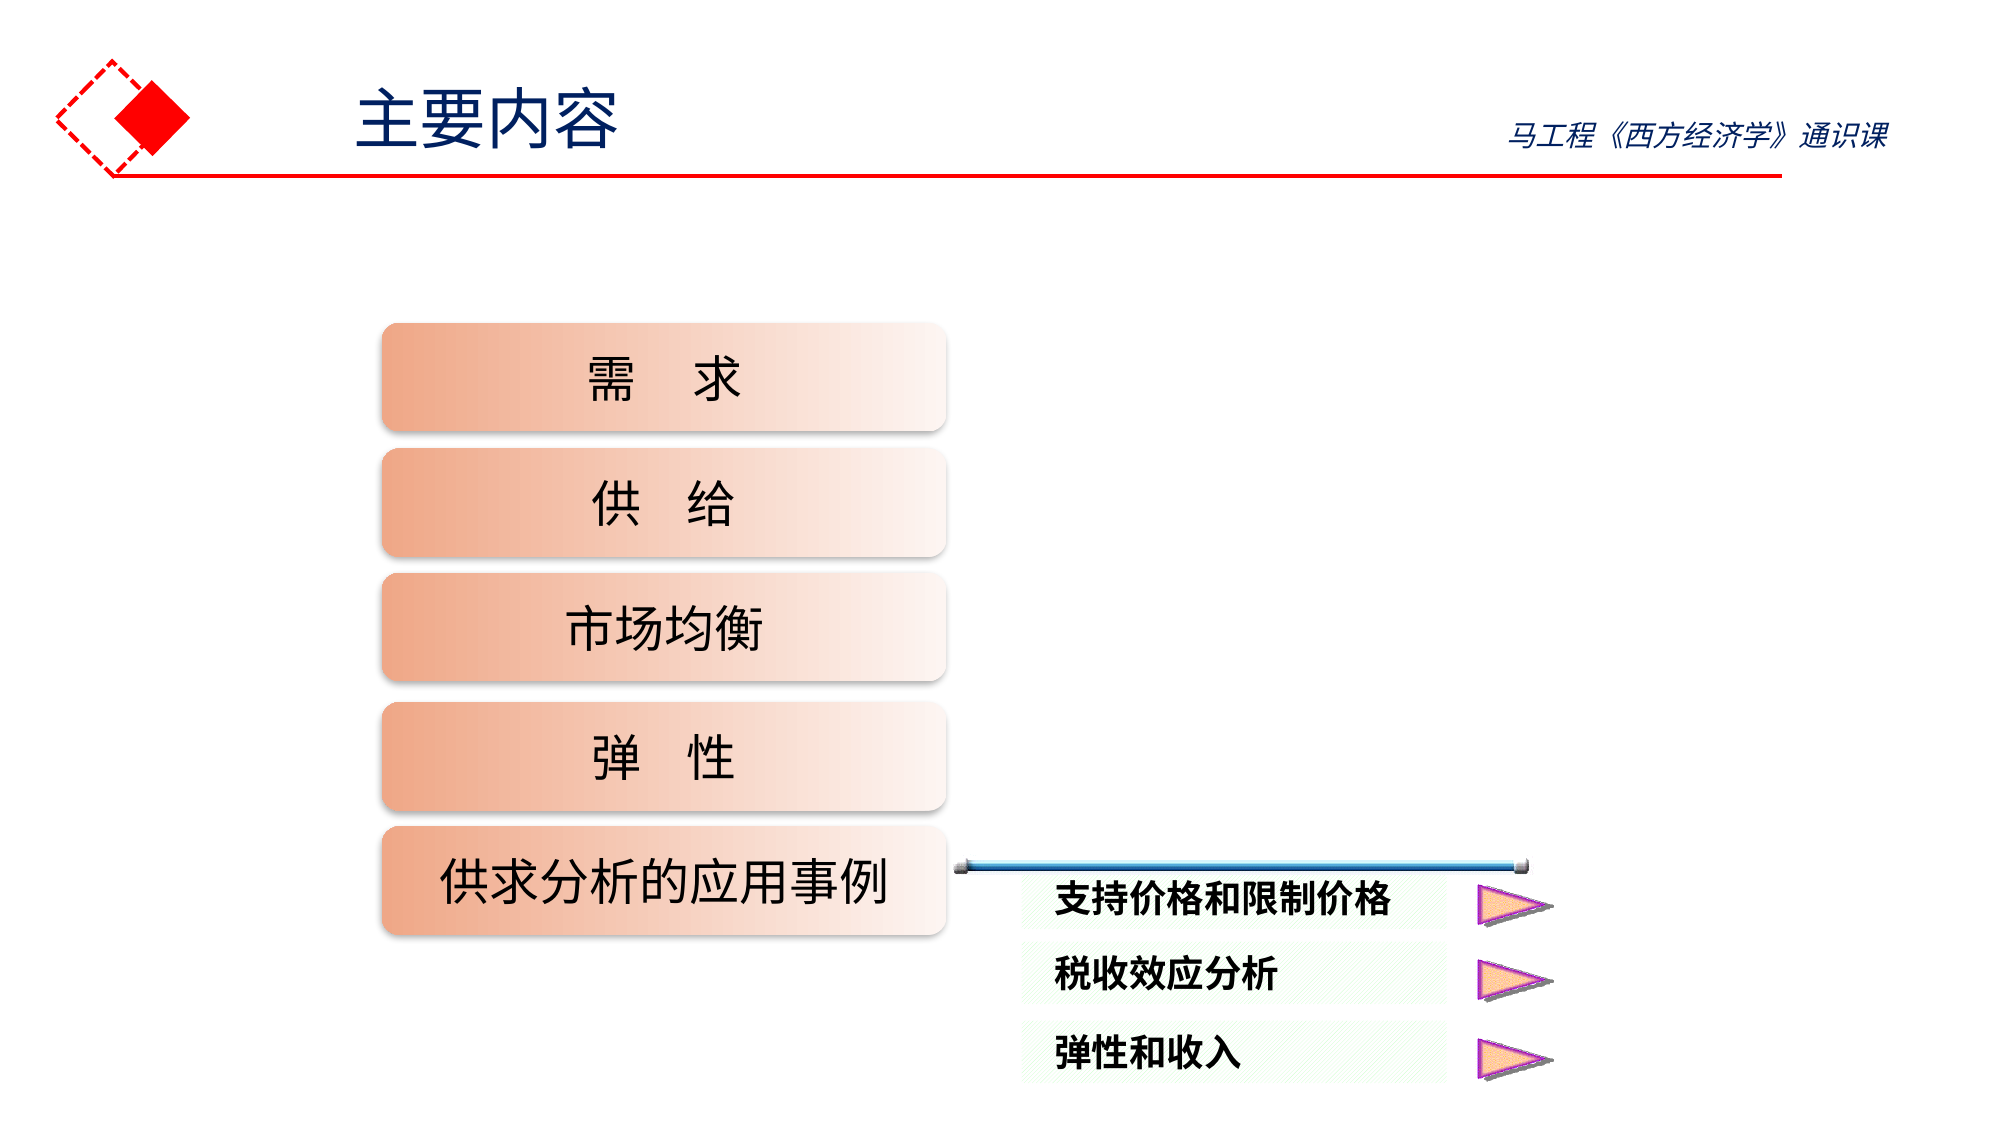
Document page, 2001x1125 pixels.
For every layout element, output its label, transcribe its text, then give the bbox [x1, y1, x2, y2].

picture [1459, 1033, 1560, 1084]
text_box 需 求 [380, 321, 948, 433]
text_box [114, 80, 191, 157]
text_box 弹 性 [380, 701, 948, 812]
text_box 市场均衡 [380, 571, 948, 683]
text_box 弹性和收入 [1021, 1020, 1447, 1084]
text_box 马工程《西方经济学》通识课 [1491, 109, 1979, 160]
text_box 供 给 [380, 447, 948, 559]
text_box 税收效应分析 [1021, 941, 1447, 1005]
text_box 供求分析的应用事例 [380, 825, 948, 936]
picture [1459, 954, 1560, 1005]
text_box 主要内容 [338, 69, 1082, 165]
picture [946, 854, 1560, 930]
text_box [54, 61, 143, 178]
text_box 支持价格和限制价格 [1021, 880, 1447, 930]
